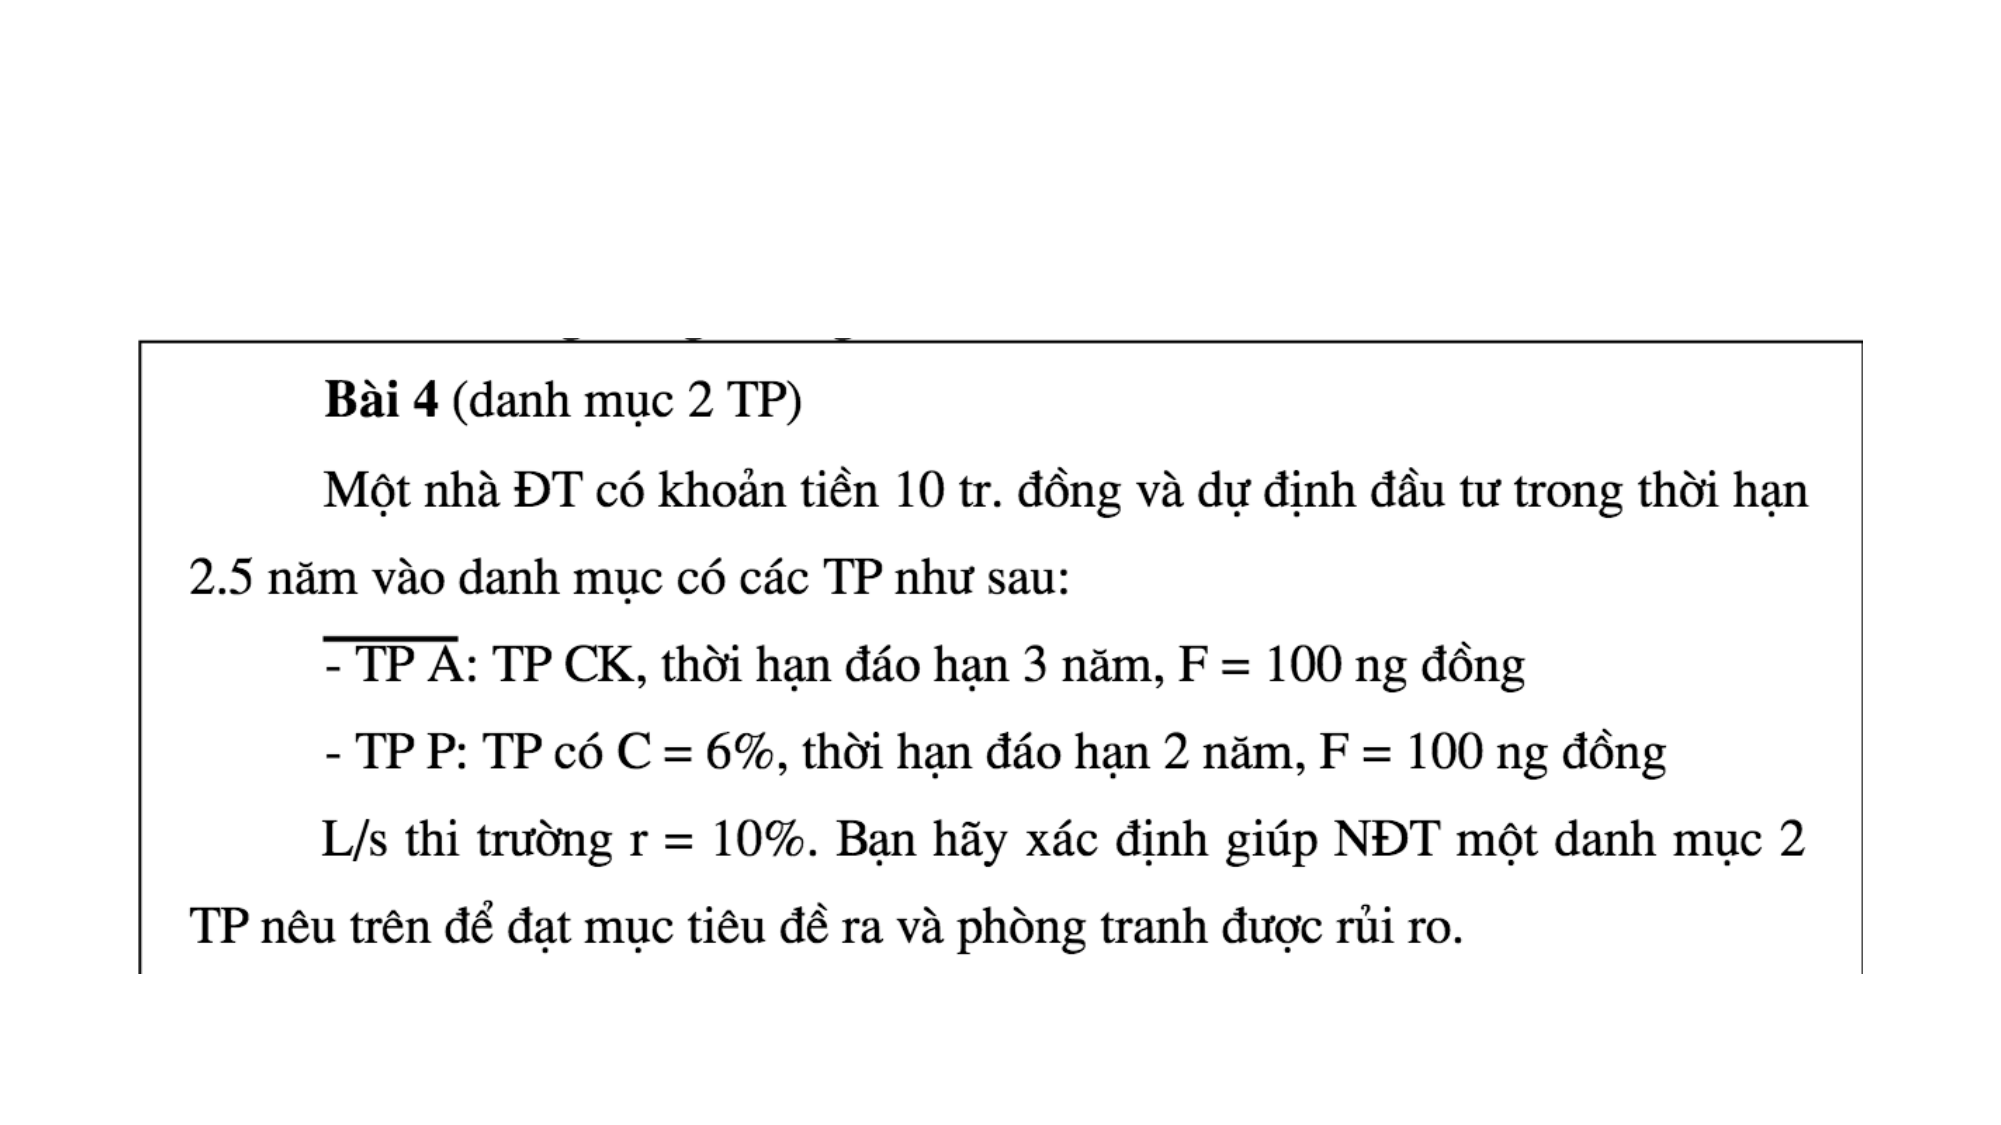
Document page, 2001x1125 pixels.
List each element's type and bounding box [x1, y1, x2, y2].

list [137, 338, 1863, 974]
